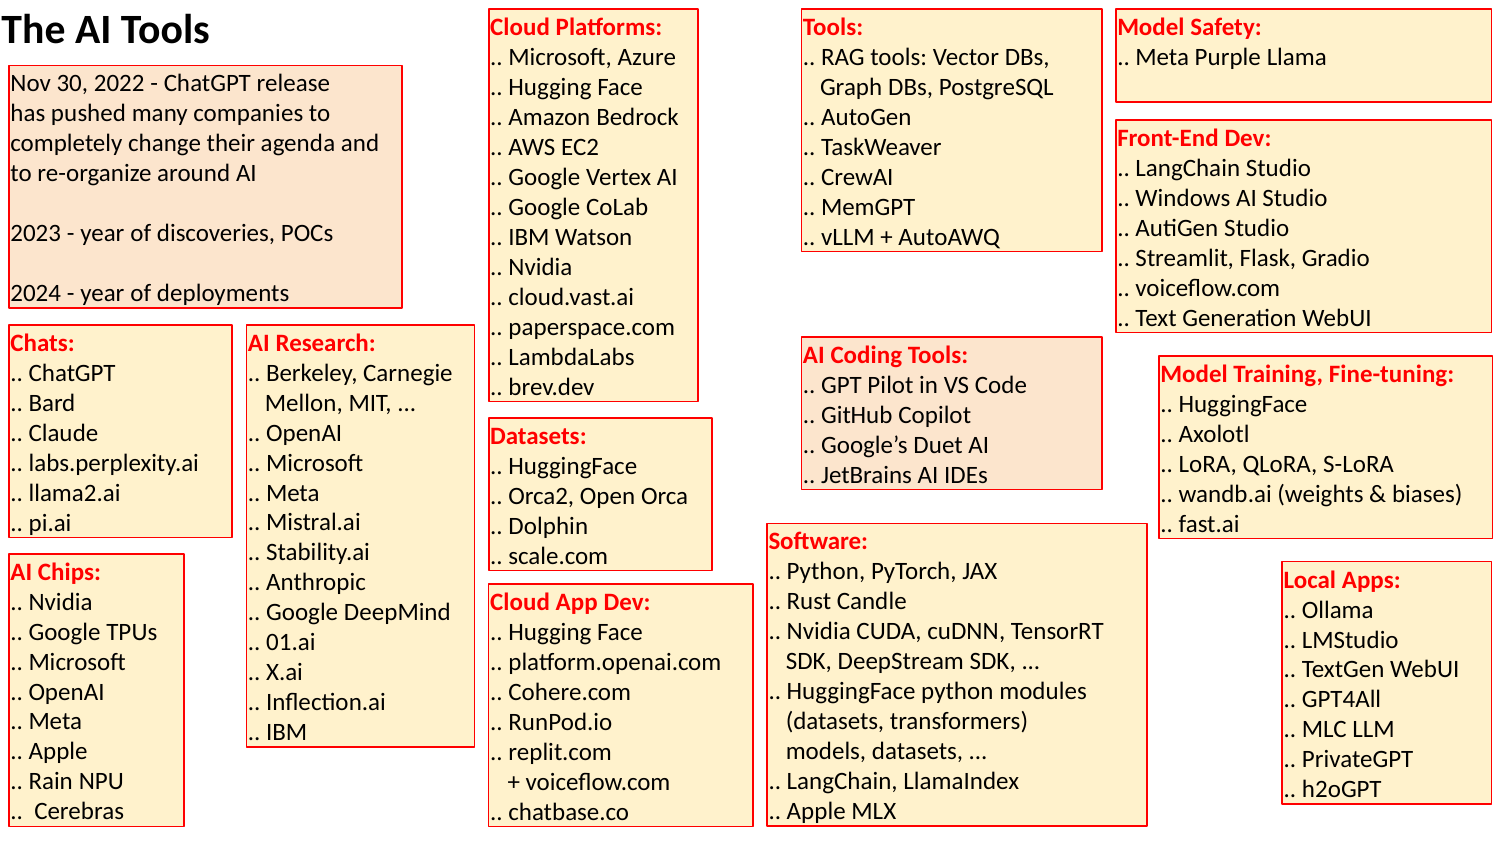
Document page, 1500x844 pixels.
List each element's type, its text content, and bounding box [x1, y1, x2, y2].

text_box Datasets: .. HuggingFace .. Orca2, Open Orca .. Dolphin .. scale.com [488, 417, 712, 571]
text_box AI Coding Tools: .. GPT Pilot in VS Code .. GitHub Copilot .. Google’s Duet AI .. JetBrains AI IDEs [801, 337, 1102, 490]
text_box Tools: .. RAG tools: Vector DBs, Graph DBs, PostgreSQL .. AutoGen .. TaskWeaver .. CrewAI .. MemGPT .. vLLM + AutoAWQ [801, 9, 1102, 252]
text_box Model Safety: .. Meta Purple Llama [1115, 9, 1492, 102]
text_box Front-End Dev: .. LangChain Studio .. Windows AI Studio .. AutiGen Studio .. Streamlit, Flask, Gradio .. voiceflow.com .. Text Generation WebUI [1115, 120, 1492, 333]
text_box Model Training, Fine-tuning: .. HuggingFace .. Axolotl .. LoRA, QLoRA, S-LoRA .. wandb.ai (weights & biases) .. fast.ai [1158, 356, 1493, 539]
text_box Local Apps: .. Ollama .. LMStudio .. TextGen WebUI .. GPT4All .. MLC LLM .. PrivateGPT .. h2oGPT [1282, 561, 1492, 805]
text_box Nov 30, 2022 - ChatGPT release has pushed many companies to completely change their agenda and to re-organize around AI 2023 - year of discoveries, POCs 2024 - year of deployments [9, 65, 403, 308]
text_box The AI Tools [0, 0, 453, 53]
text_box Cloud App Dev: .. Hugging Face .. platform.openai.com .. Cohere.com .. RunPod.io .. replit.com + voiceflow.com .. chatbase.co [488, 584, 753, 827]
text_box AI Research: .. Berkeley, Carnegie Mellon, MIT, ... .. OpenAI .. Microsoft .. Meta .. Mistral.ai .. Stability.ai .. Anthropic .. Google DeepMind .. 01.ai .. X.ai .. Inflection.ai .. IBM [246, 324, 475, 747]
text_box Cloud Platforms: .. Microsoft, Azure .. Hugging Face .. Amazon Bedrock .. AWS EC2 .. Google Vertex AI .. Google CoLab .. IBM Watson .. Nvidia .. cloud.vast.ai .. paperspace.com .. LambdaLabs .. brev.dev [488, 9, 698, 402]
text_box Software: .. Python, PyTorch, JAX .. Rust Candle .. Nvidia CUDA, cuDNN, TensorRT SDK, DeepStream SDK, ... .. HuggingFace python modules (datasets, transformers) models, datasets, ... .. LangChain, LlamaIndex .. Apple MLX [767, 523, 1147, 826]
text_box Chats: .. ChatGPT .. Bard .. Claude .. labs.perplexity.ai .. llama2.ai .. pi.ai [9, 324, 233, 538]
text_box AI Chips: .. Nvidia .. Google TPUs .. Microsoft .. OpenAI .. Meta .. Apple .. Rain NPU .. Cerebras [9, 553, 184, 827]
